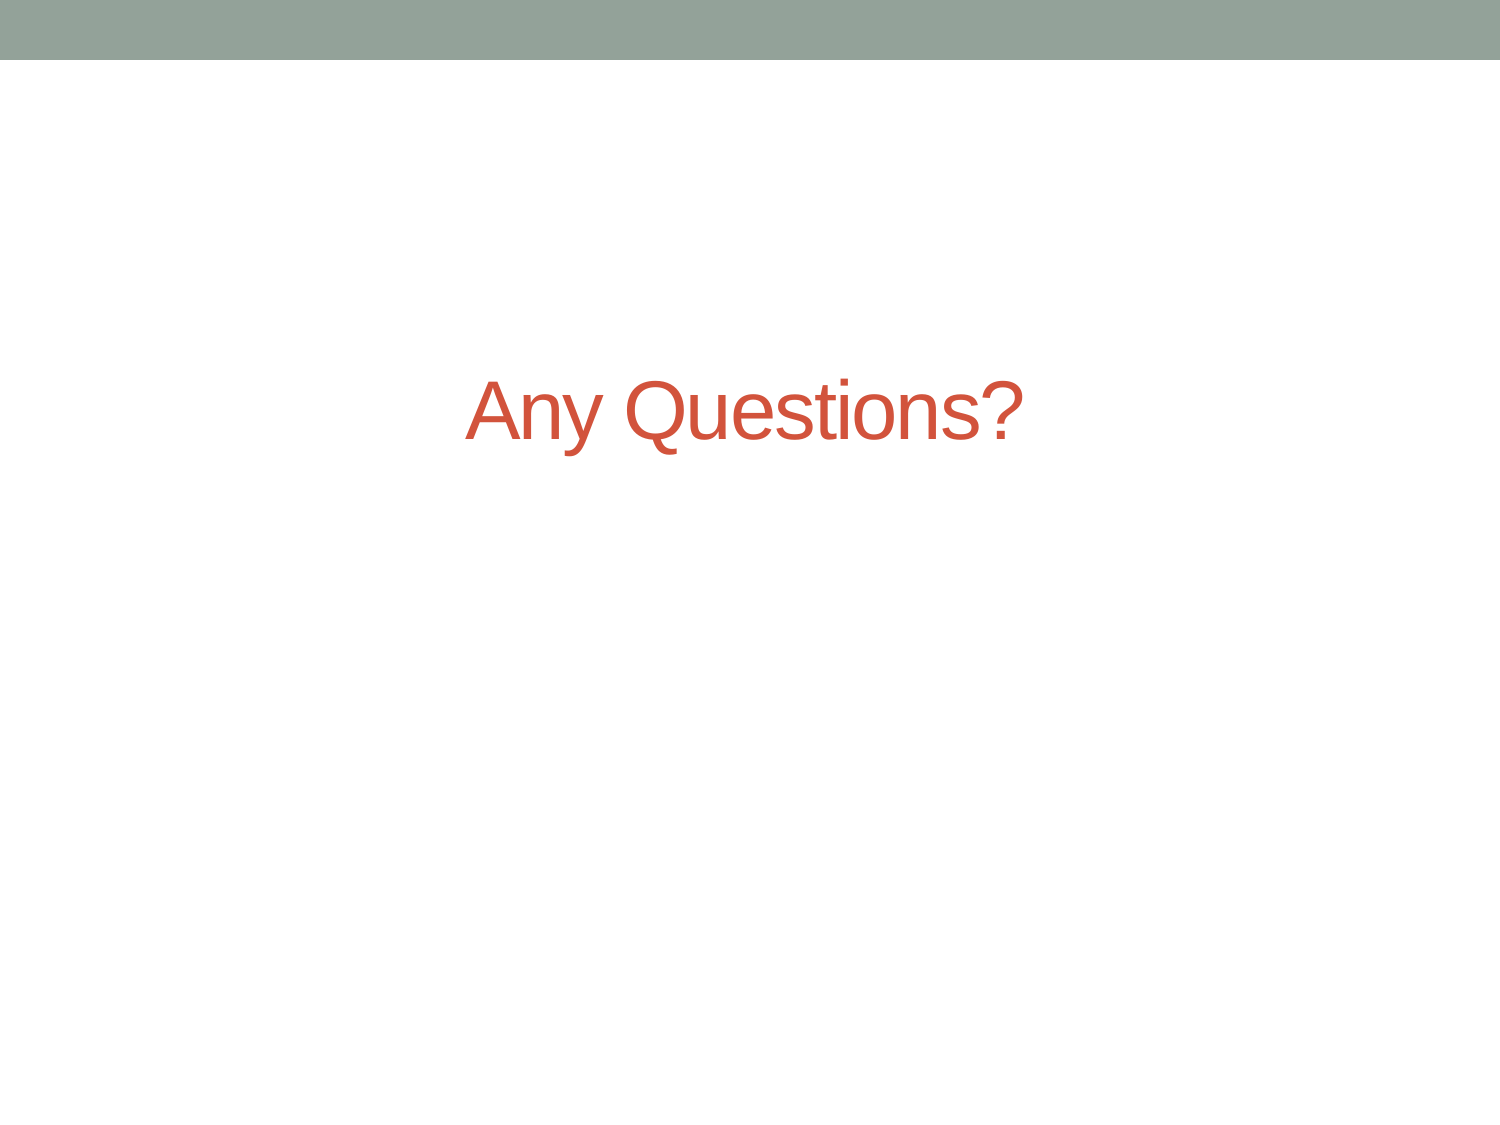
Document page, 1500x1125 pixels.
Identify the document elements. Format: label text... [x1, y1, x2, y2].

title Any Questions? [450, 324, 1050, 488]
